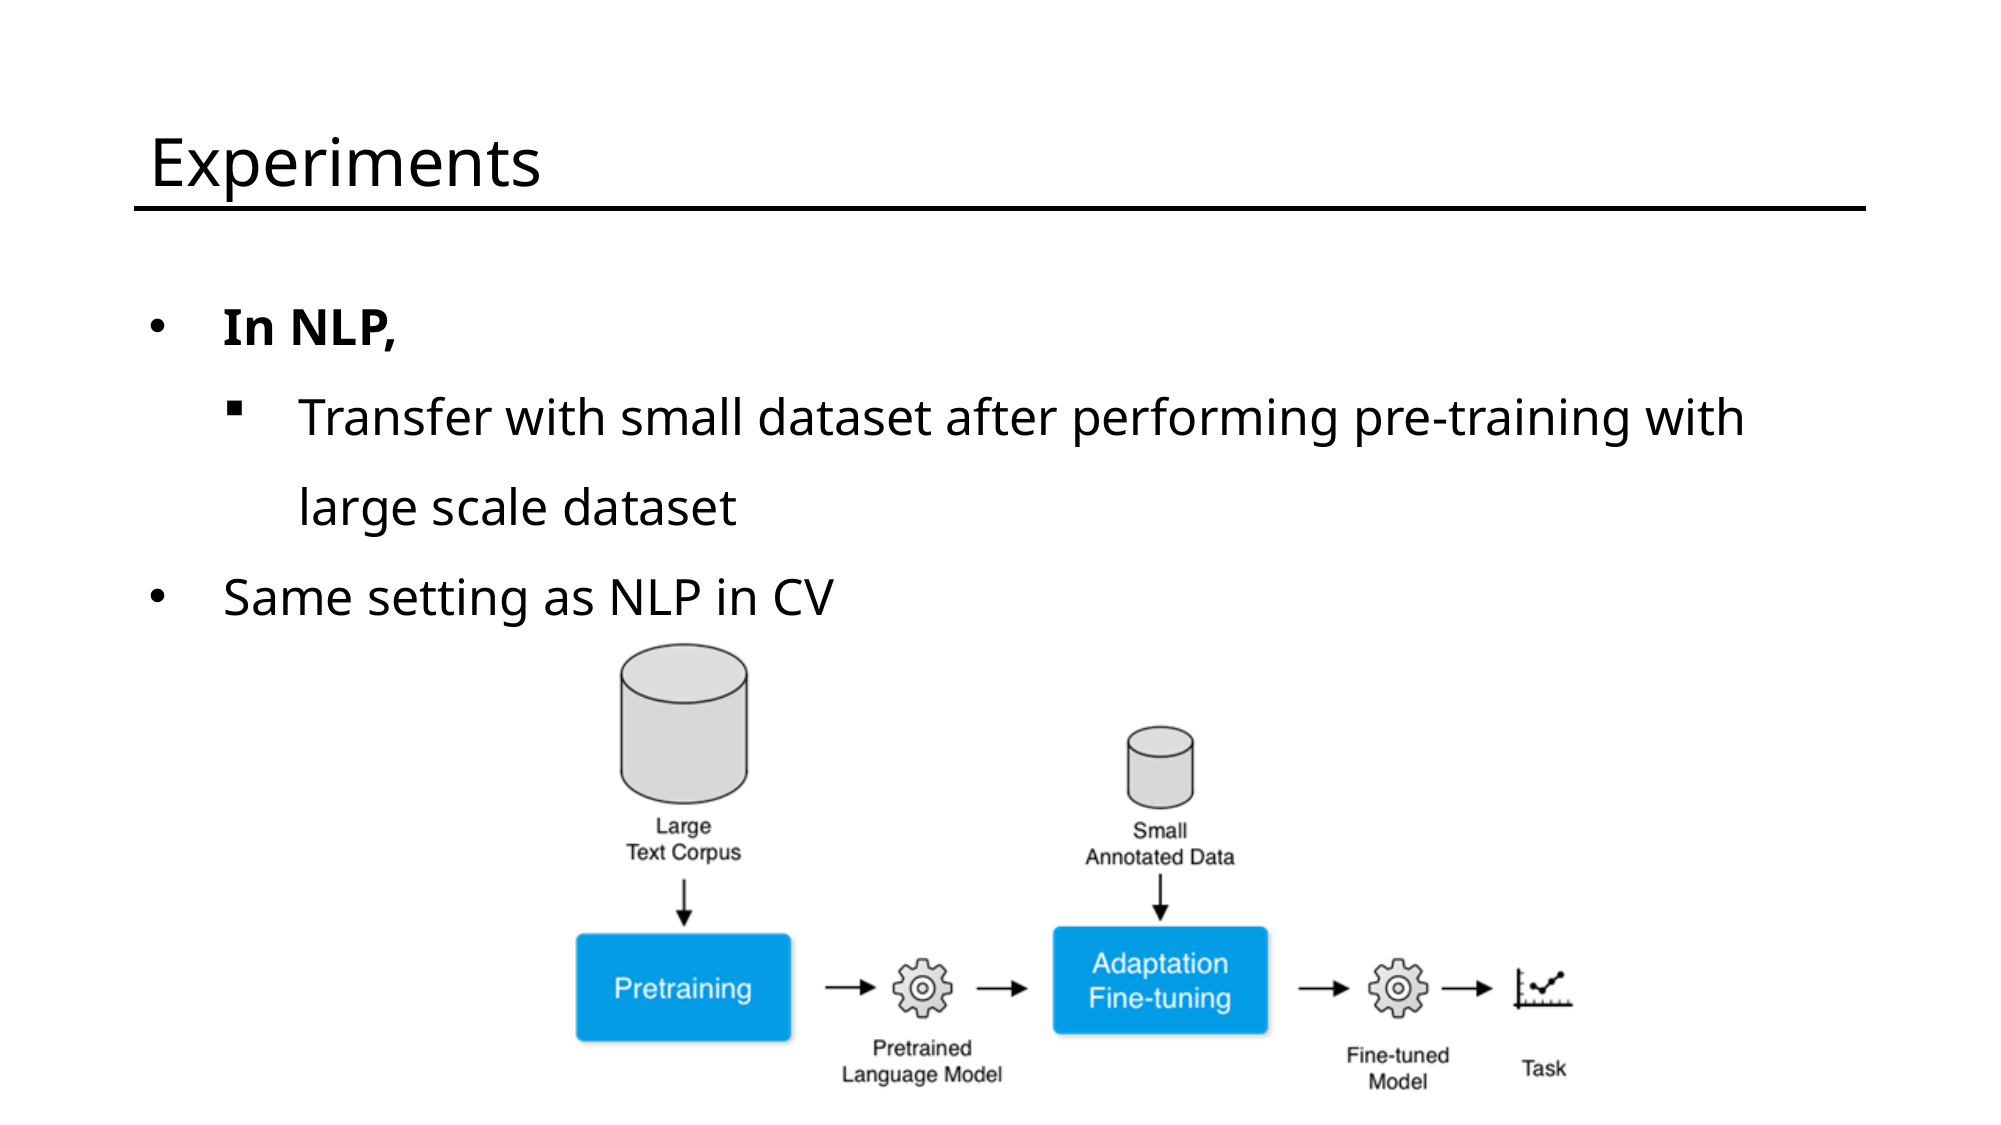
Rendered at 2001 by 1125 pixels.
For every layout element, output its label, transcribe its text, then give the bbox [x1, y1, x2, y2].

text_box In NLP, Transfer with small dataset after performing pre-training with large scale dataset Same setting as NLP in CV [134, 257, 1866, 723]
text_box Experiments [134, 64, 1683, 208]
picture [571, 628, 1597, 1107]
